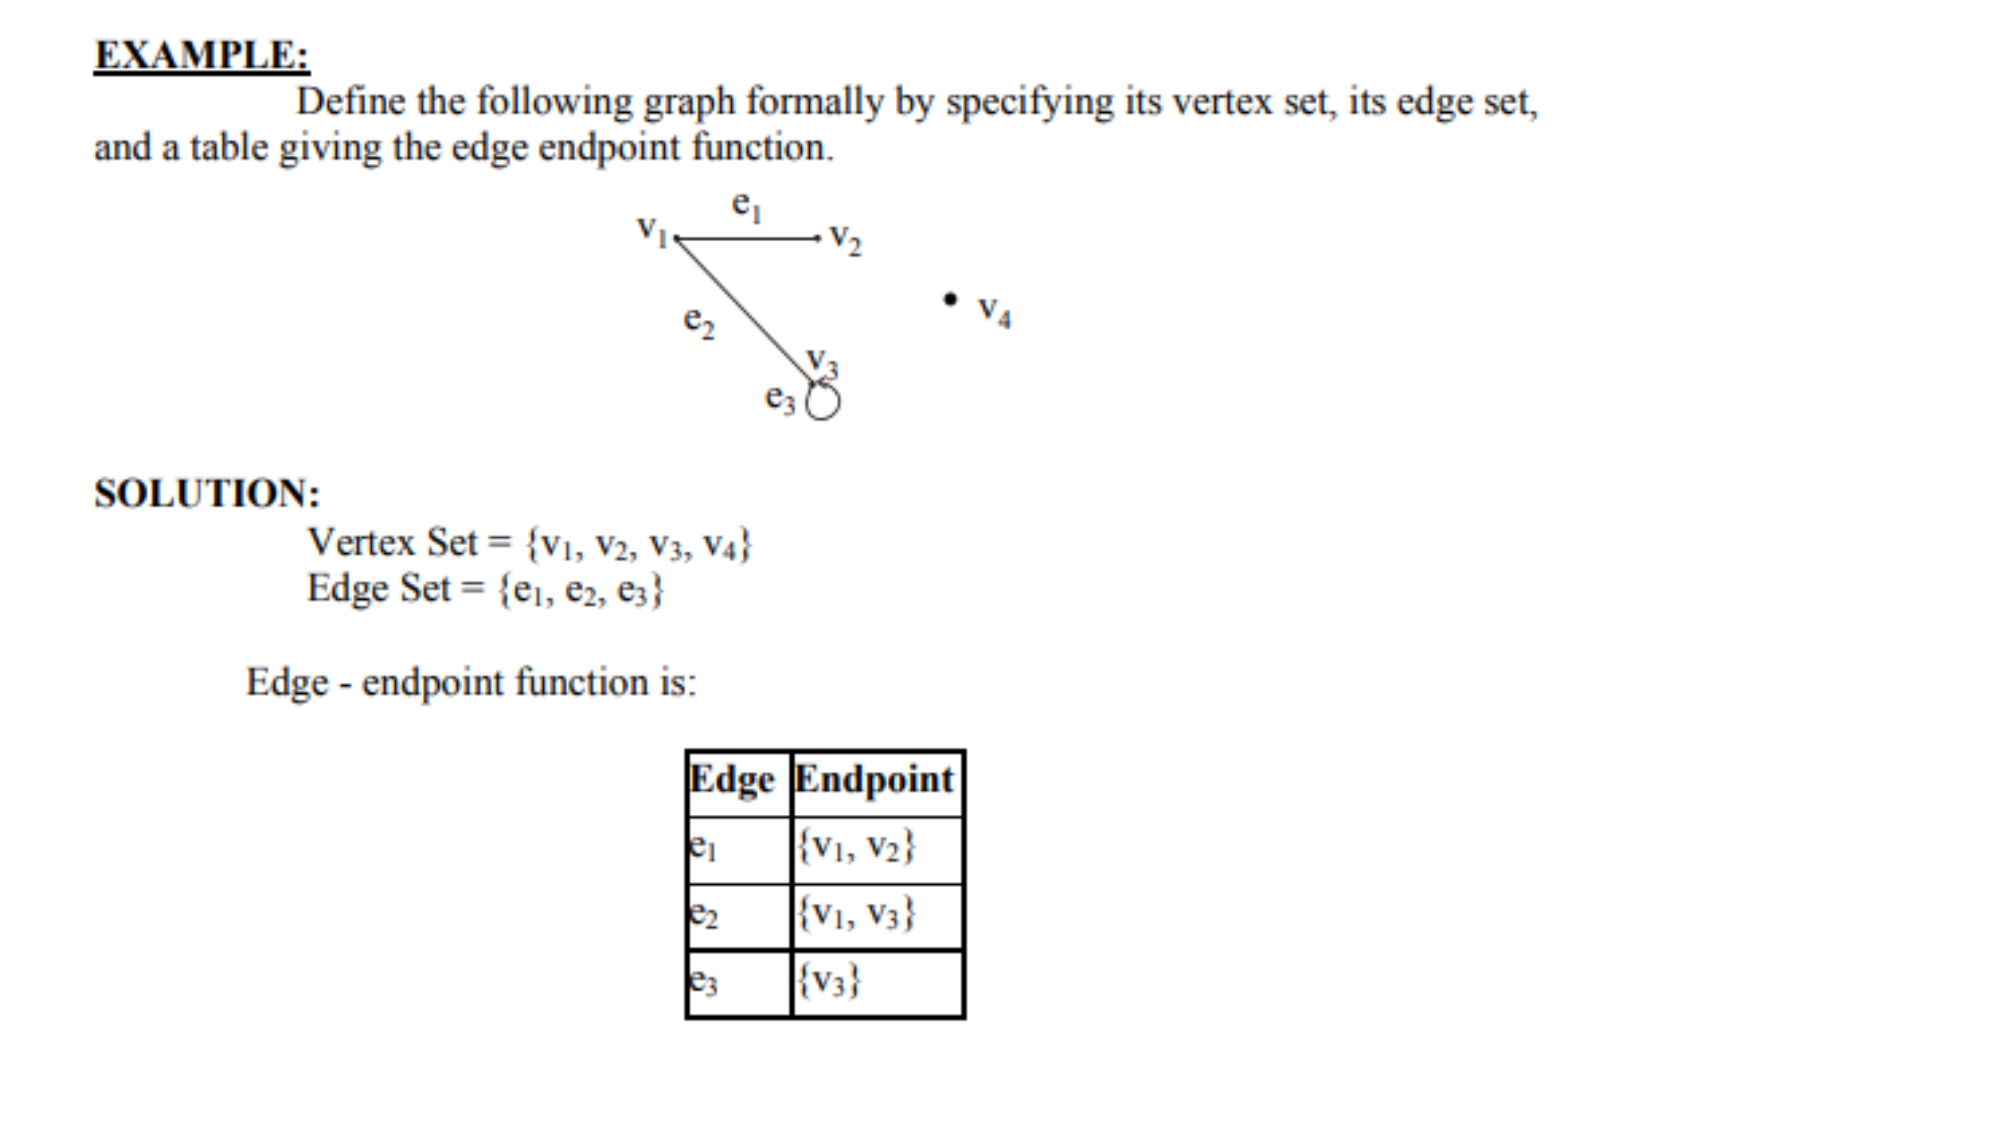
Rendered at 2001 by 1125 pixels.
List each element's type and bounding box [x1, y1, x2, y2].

picture [0, 0, 1618, 1040]
